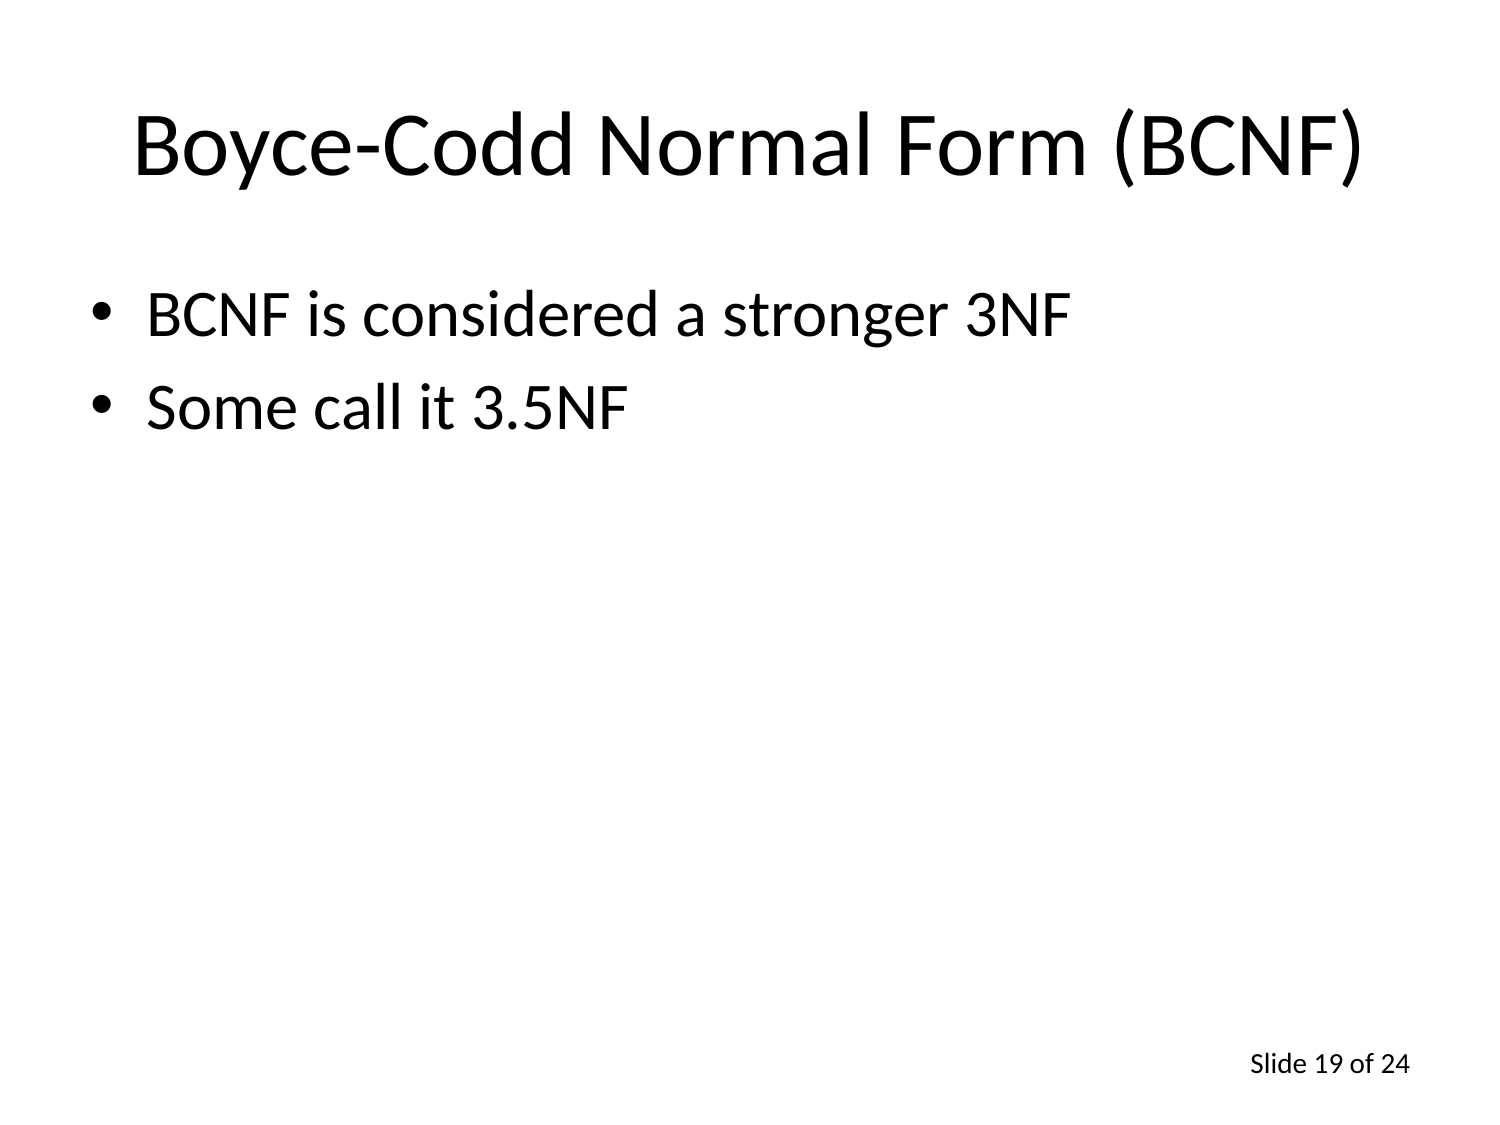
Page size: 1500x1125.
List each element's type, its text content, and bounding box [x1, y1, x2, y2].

title Boyce-Codd Normal Form (BCNF) [75, 45, 1425, 233]
list BCNF is considered a stronger 3NF Some call it 3.5NF [75, 262, 1425, 1005]
